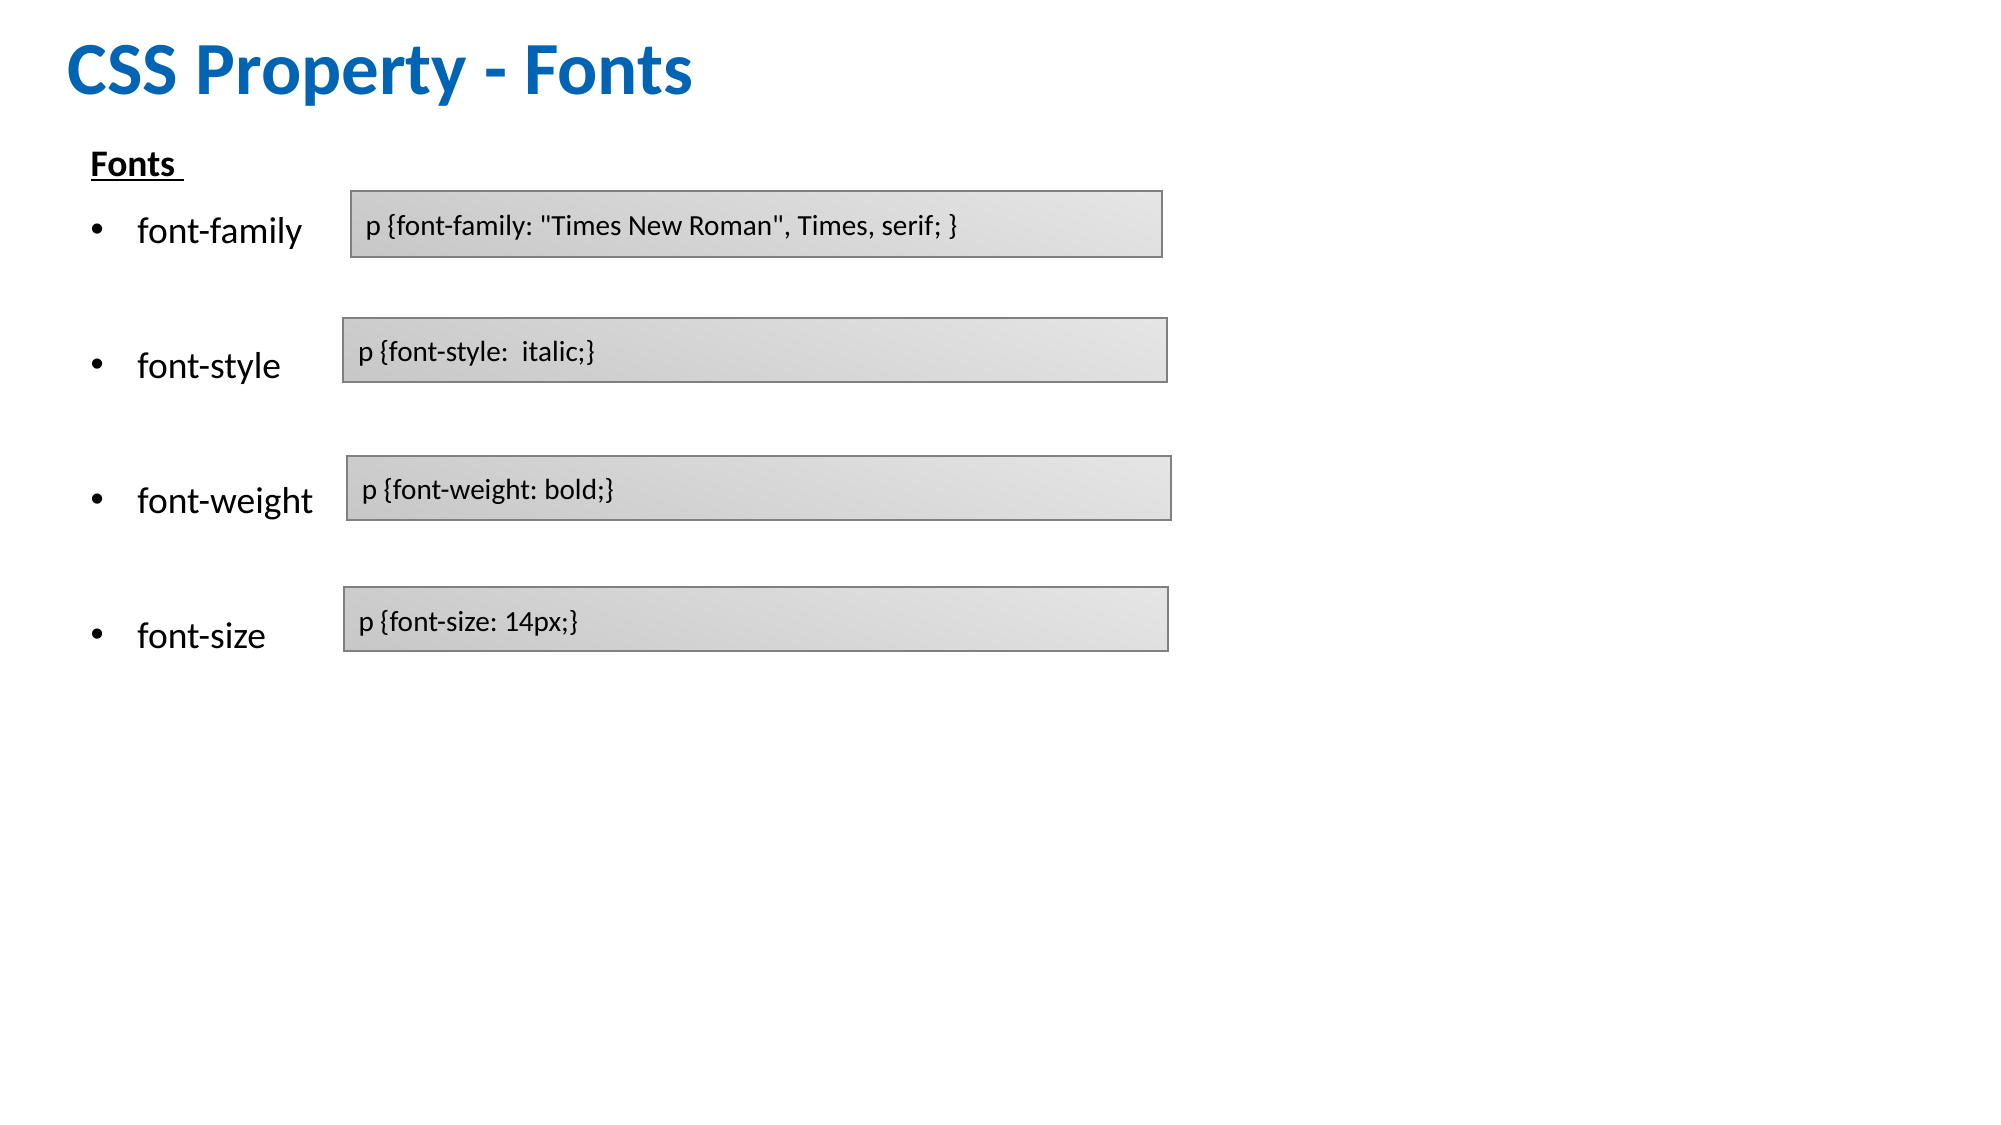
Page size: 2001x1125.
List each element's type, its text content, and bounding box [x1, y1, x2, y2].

text_box p {font-family: "Times New Roman", Times, serif; } [350, 190, 1163, 258]
text_box p {font-style: italic;} [342, 317, 1168, 383]
text_box Fonts font-family font-style font-weight font-size [75, 108, 1850, 866]
text_box p {font-weight: bold;} [346, 455, 1172, 521]
text_box p {font-size: 14px;} [343, 586, 1169, 652]
text_box CSS Property - Fonts [52, 22, 1659, 126]
